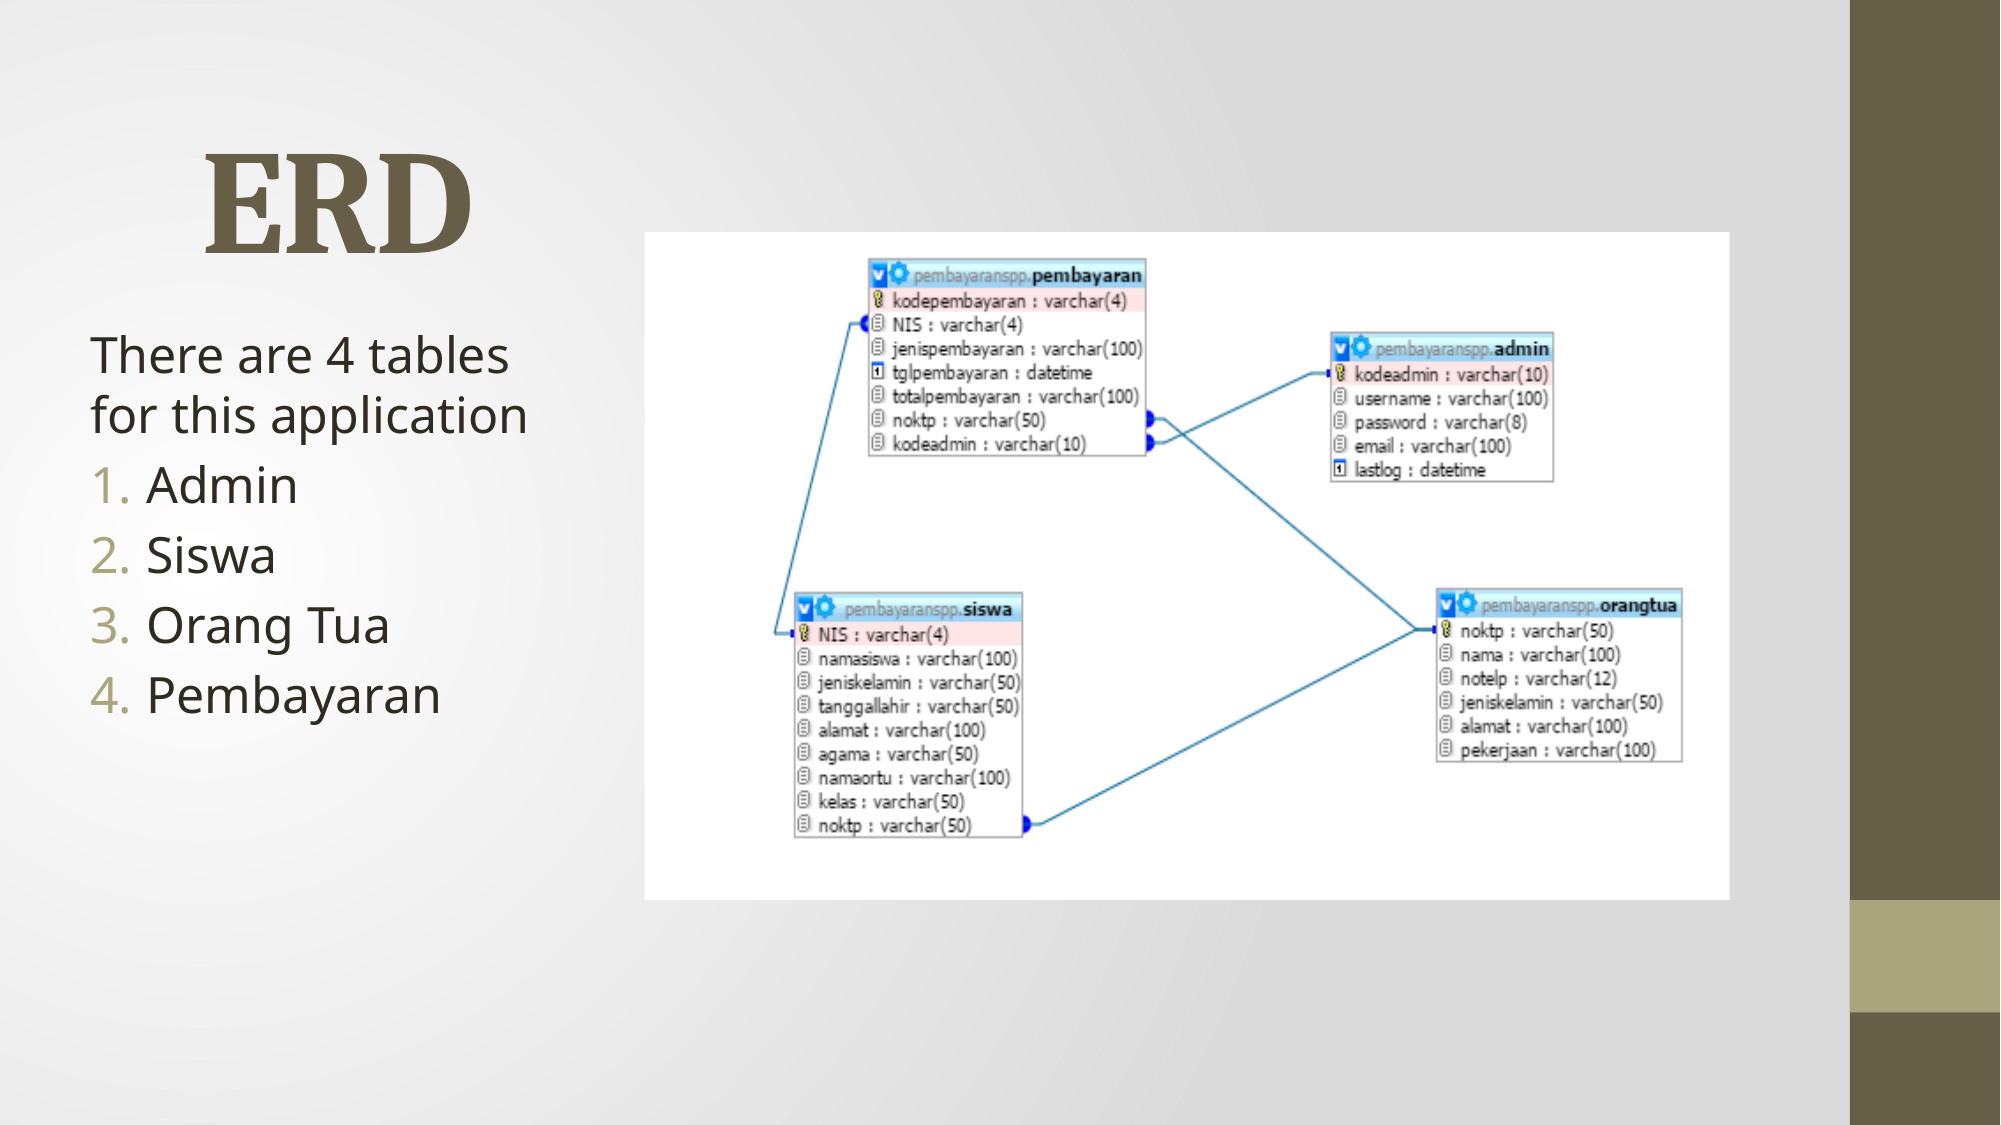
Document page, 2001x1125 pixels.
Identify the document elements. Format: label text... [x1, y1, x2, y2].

title ERD [75, 97, 600, 291]
list There are 4 tables for this application Admin Siswa Orang Tua Pembayaran [75, 316, 600, 1035]
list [644, 232, 1731, 901]
